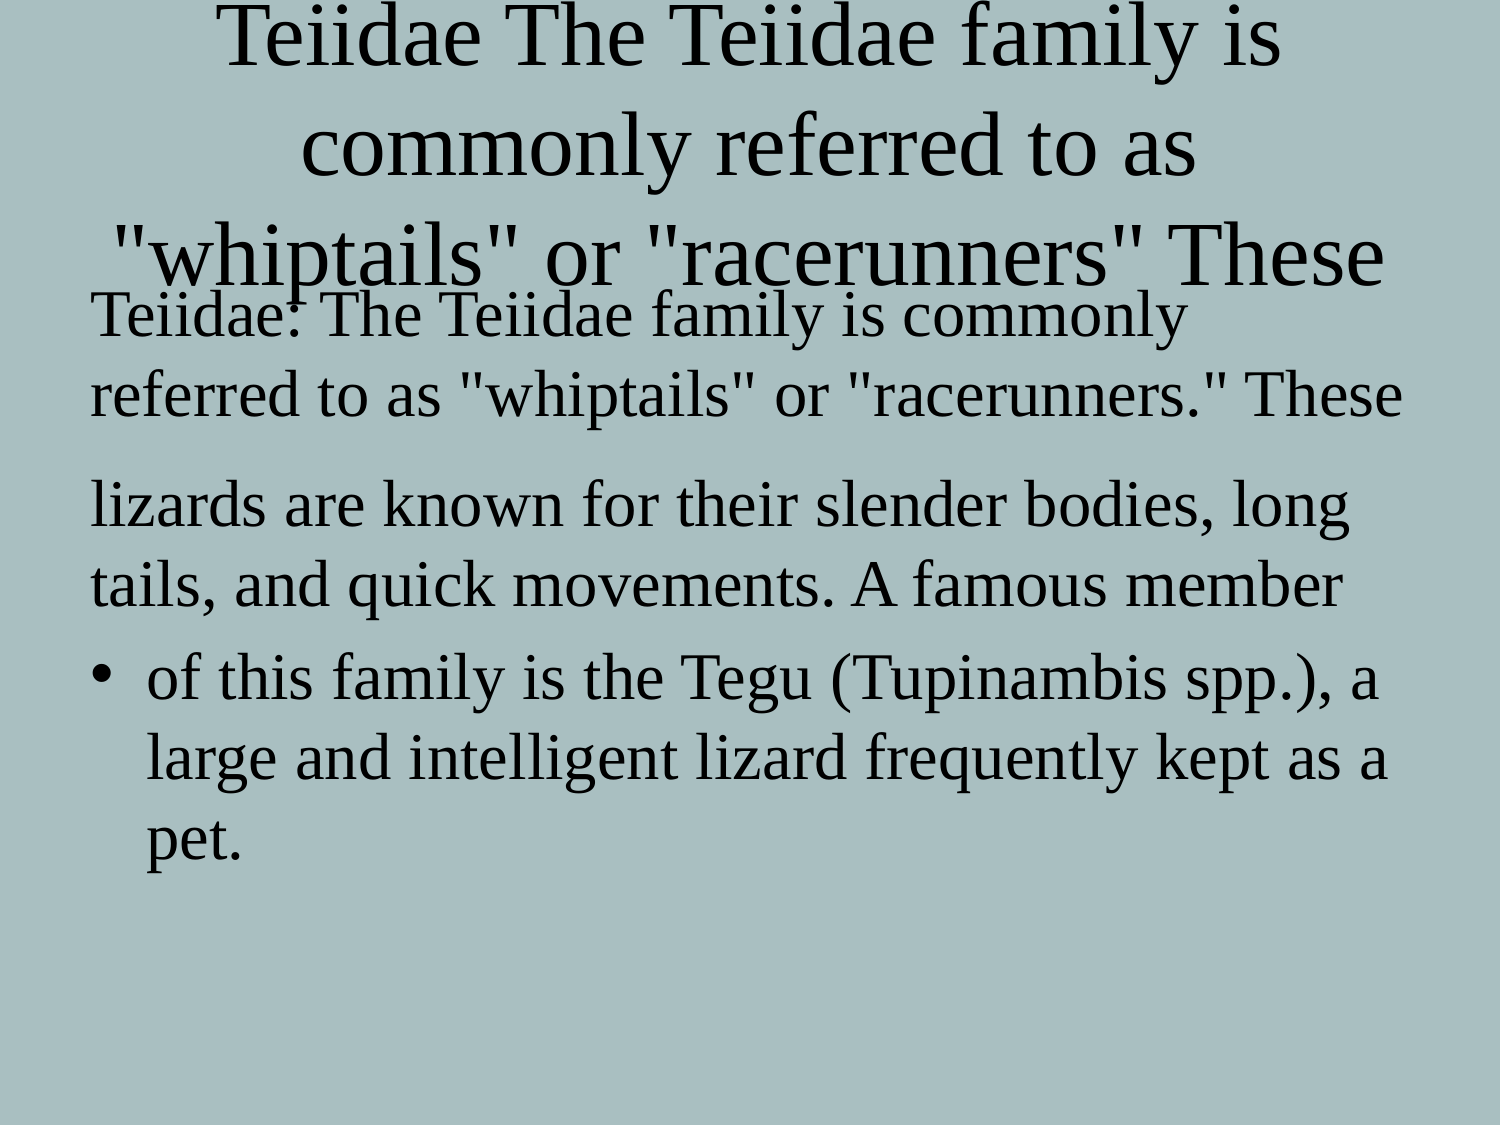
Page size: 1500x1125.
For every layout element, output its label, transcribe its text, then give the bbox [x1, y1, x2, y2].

title Teiidae The Teiidae family is commonly referred to as "whiptails" or "racerunners" These [75, 45, 1425, 233]
list Teiidae: The Teiidae family is commonly referred to as "whiptails" or "racerunners." These lizards are known for their slender bodies, long tails, and quick movements. A famous member of this family is the Tegu (Tupinambis spp.), a large and intelligent lizard frequently kept as a pet. [75, 262, 1425, 1005]
